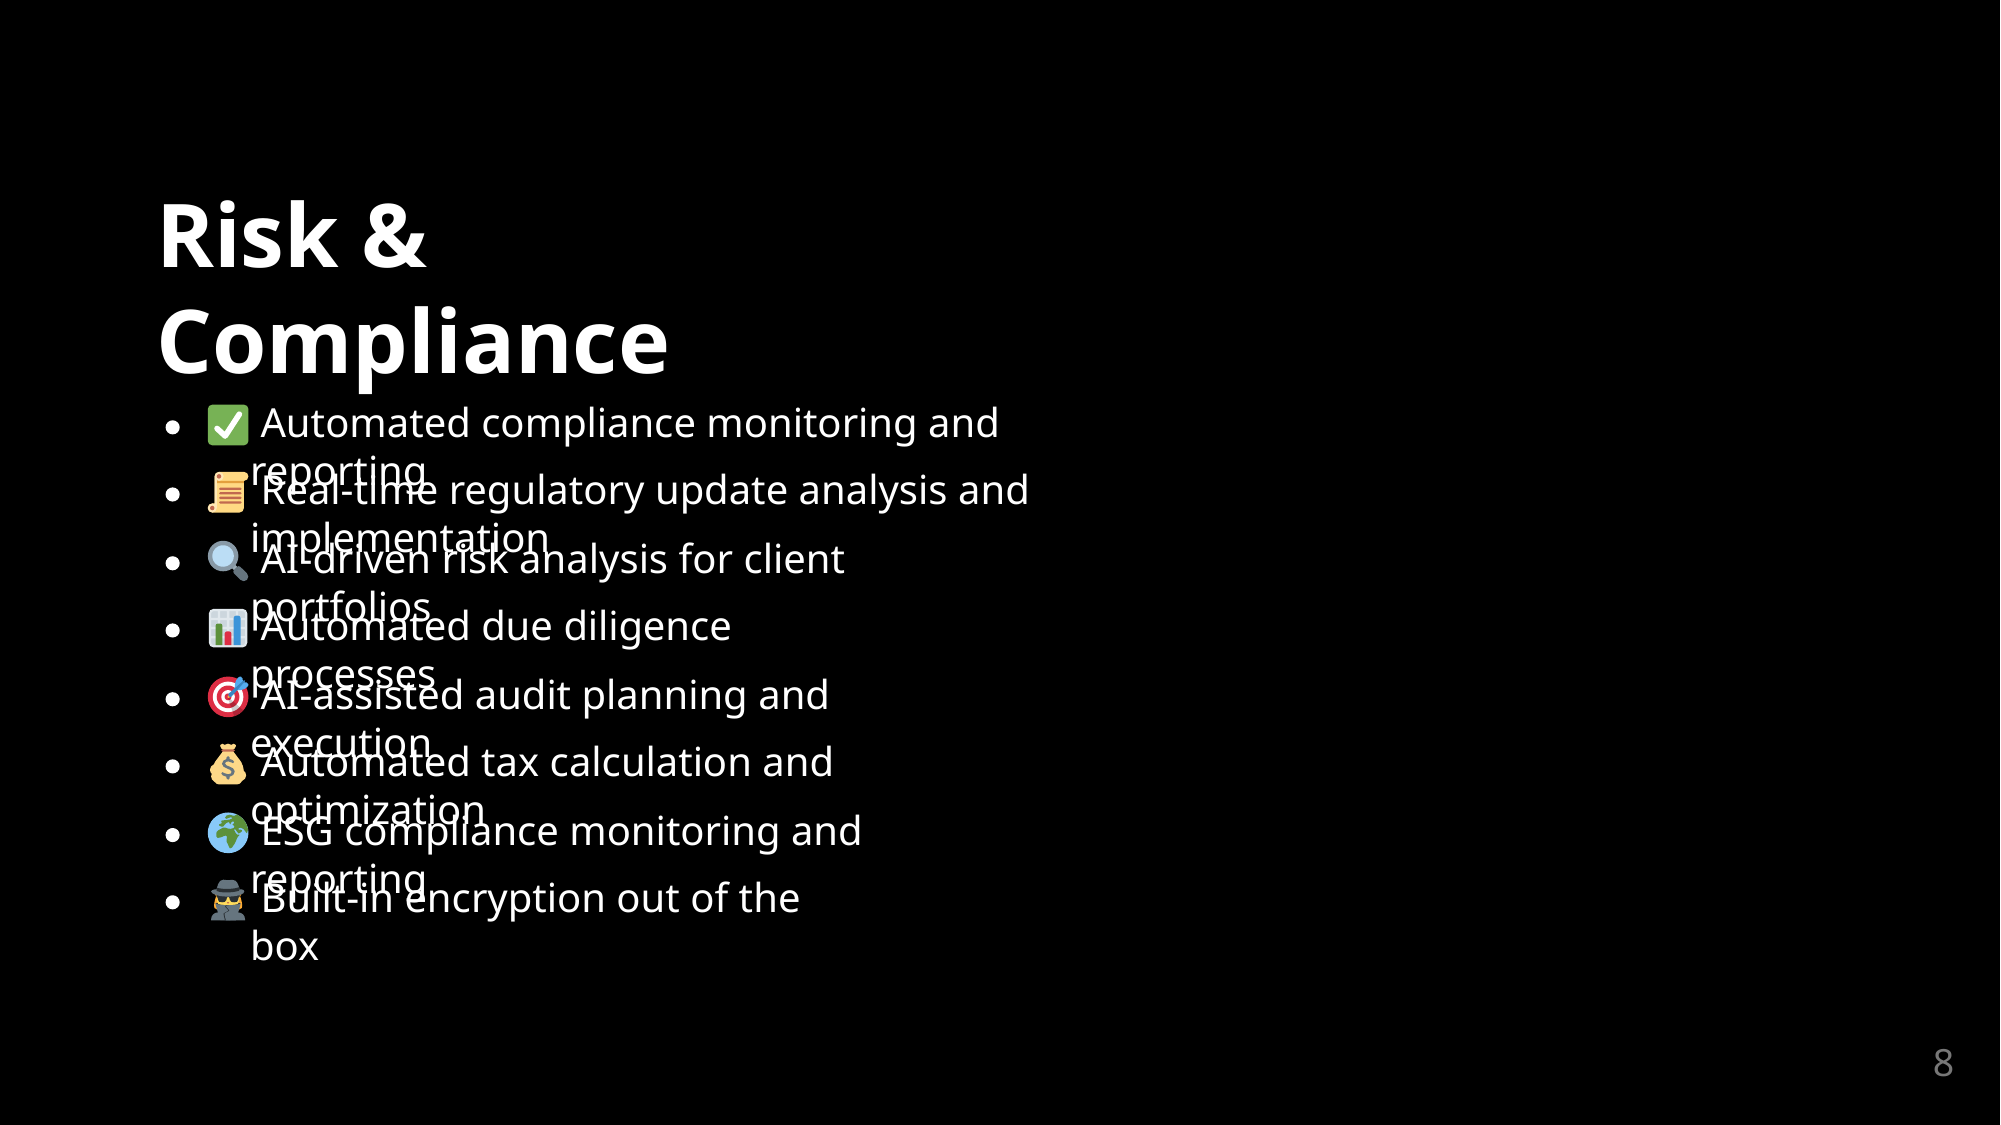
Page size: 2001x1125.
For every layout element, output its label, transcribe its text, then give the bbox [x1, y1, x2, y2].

text_box [233, 615, 241, 646]
text_box [214, 484, 244, 513]
text_box Real-time regulatory update analysis and implementation [250, 464, 1275, 518]
text_box [217, 480, 244, 484]
text_box [215, 623, 223, 646]
text_box [219, 496, 242, 500]
text_box [220, 743, 236, 749]
text_box Automated tax calculation and optimization [250, 736, 1034, 790]
text_box [211, 889, 245, 897]
text_box [234, 691, 240, 704]
text_box [211, 912, 220, 921]
text_box [221, 690, 231, 704]
text_box [216, 887, 240, 893]
text_box [216, 685, 234, 709]
text_box Automated compliance monitoring and reporting [250, 397, 1135, 451]
text_box [165, 487, 180, 502]
text_box [165, 759, 180, 774]
text_box Built-in encryption out of the box [250, 872, 851, 926]
text_box [228, 680, 246, 697]
text_box [233, 566, 249, 582]
text_box [207, 404, 249, 446]
text_box [238, 690, 244, 707]
text_box [207, 676, 237, 718]
text_box ESG compliance monitoring and reporting [250, 805, 1006, 859]
text_box [221, 756, 235, 780]
text_box [220, 471, 249, 481]
text_box [224, 903, 241, 921]
text_box [238, 682, 249, 691]
text_box [0, 0, 2000, 1125]
text_box [165, 420, 180, 435]
text_box [165, 623, 180, 638]
text_box [216, 896, 240, 903]
text_box [165, 692, 180, 707]
text_box [227, 698, 244, 717]
text_box [216, 814, 249, 849]
text_box [234, 676, 243, 688]
text_box [215, 903, 228, 921]
text_box [214, 411, 243, 439]
text_box [207, 540, 239, 572]
text_box [165, 556, 180, 571]
text_box 8 [1932, 1039, 1971, 1090]
text_box Risk & Compliance [156, 180, 935, 298]
text_box AI-driven risk analysis for client portfolios [250, 533, 992, 587]
text_box [217, 879, 239, 888]
text_box [210, 752, 247, 785]
text_box [241, 688, 249, 710]
text_box [212, 681, 235, 713]
text_box [236, 912, 246, 921]
text_box [208, 608, 248, 648]
text_box [165, 895, 180, 910]
text_box [224, 631, 232, 646]
text_box [212, 545, 234, 567]
text_box AI-assisted audit planning and execution [250, 669, 979, 723]
text_box [165, 828, 180, 843]
text_box Automated due diligence processes [250, 600, 892, 654]
text_box [207, 812, 249, 854]
text_box [207, 471, 224, 513]
